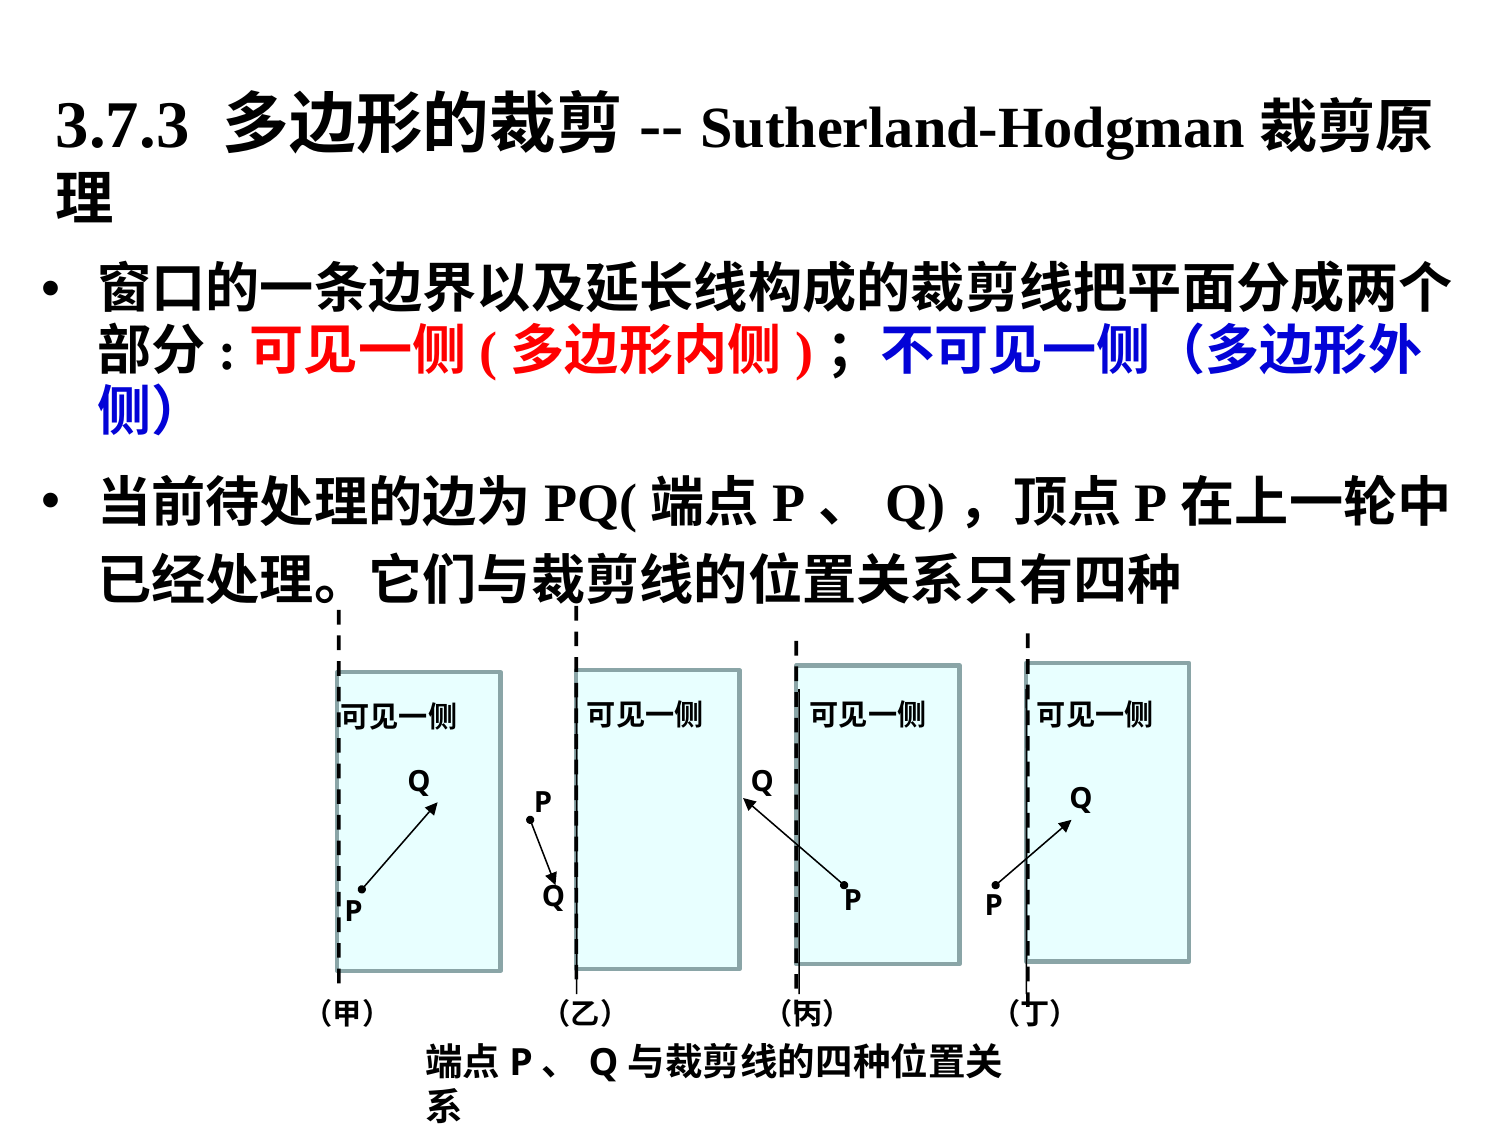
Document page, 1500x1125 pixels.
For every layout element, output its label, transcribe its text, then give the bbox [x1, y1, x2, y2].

text_box 3.7.3 多边形的裁剪-- Sutherland-Hodgman裁剪原理 [41, 62, 1471, 250]
text_box [1168, 661, 1191, 964]
text_box 窗口的一条边界以及延长线构成的裁剪线把平面分成两个部分:可见一侧(多边形内侧)；不可见一侧（多边形外侧） 当前待处理的边为PQ(端点P、Q)，顶点P在上一轮中已经处理。它们与裁剪线的位置关系只有四种 [26, 250, 1471, 634]
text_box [292, 605, 1165, 1092]
